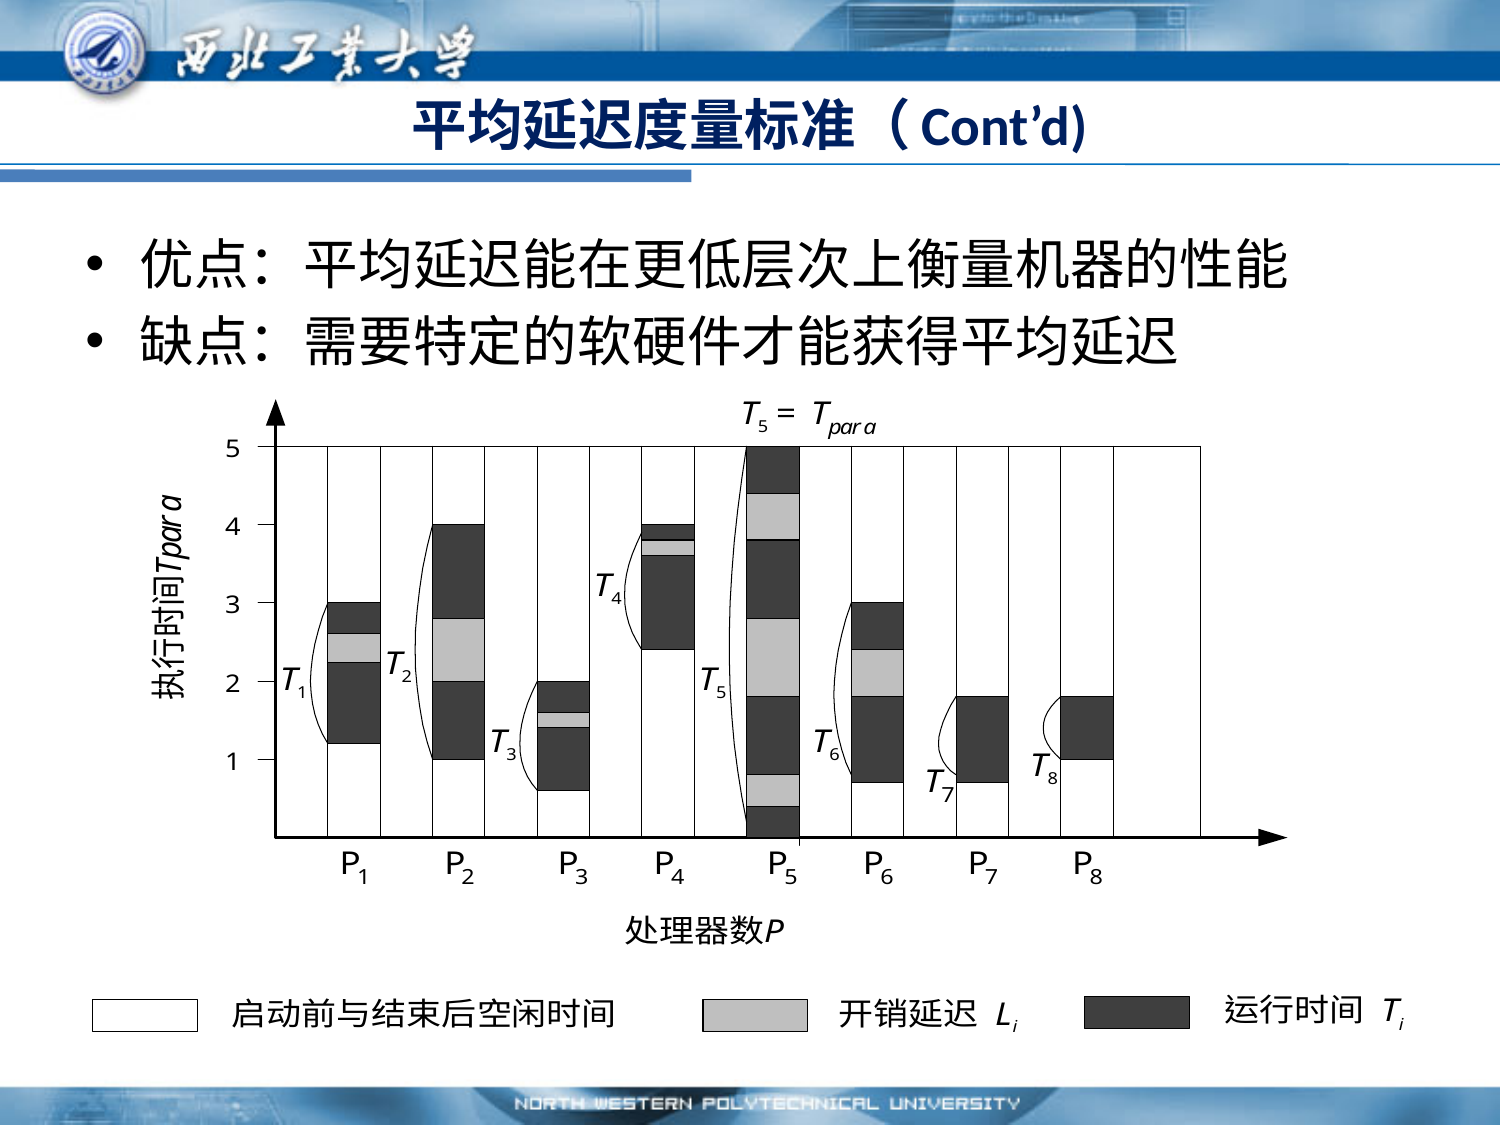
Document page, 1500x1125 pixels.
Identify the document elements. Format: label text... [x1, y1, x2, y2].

list 优点：平均延迟能在更低层次上衡量机器的性能 缺点：需要特定的软硬件才能获得平均延迟 [70, 222, 1377, 383]
title 平均延迟度量标准（Cont’d) [35, 82, 1465, 164]
picture [0, 0, 1500, 163]
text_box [87, 387, 1413, 1043]
picture [0, 165, 1500, 1125]
slide_number [1074, 1042, 1425, 1103]
